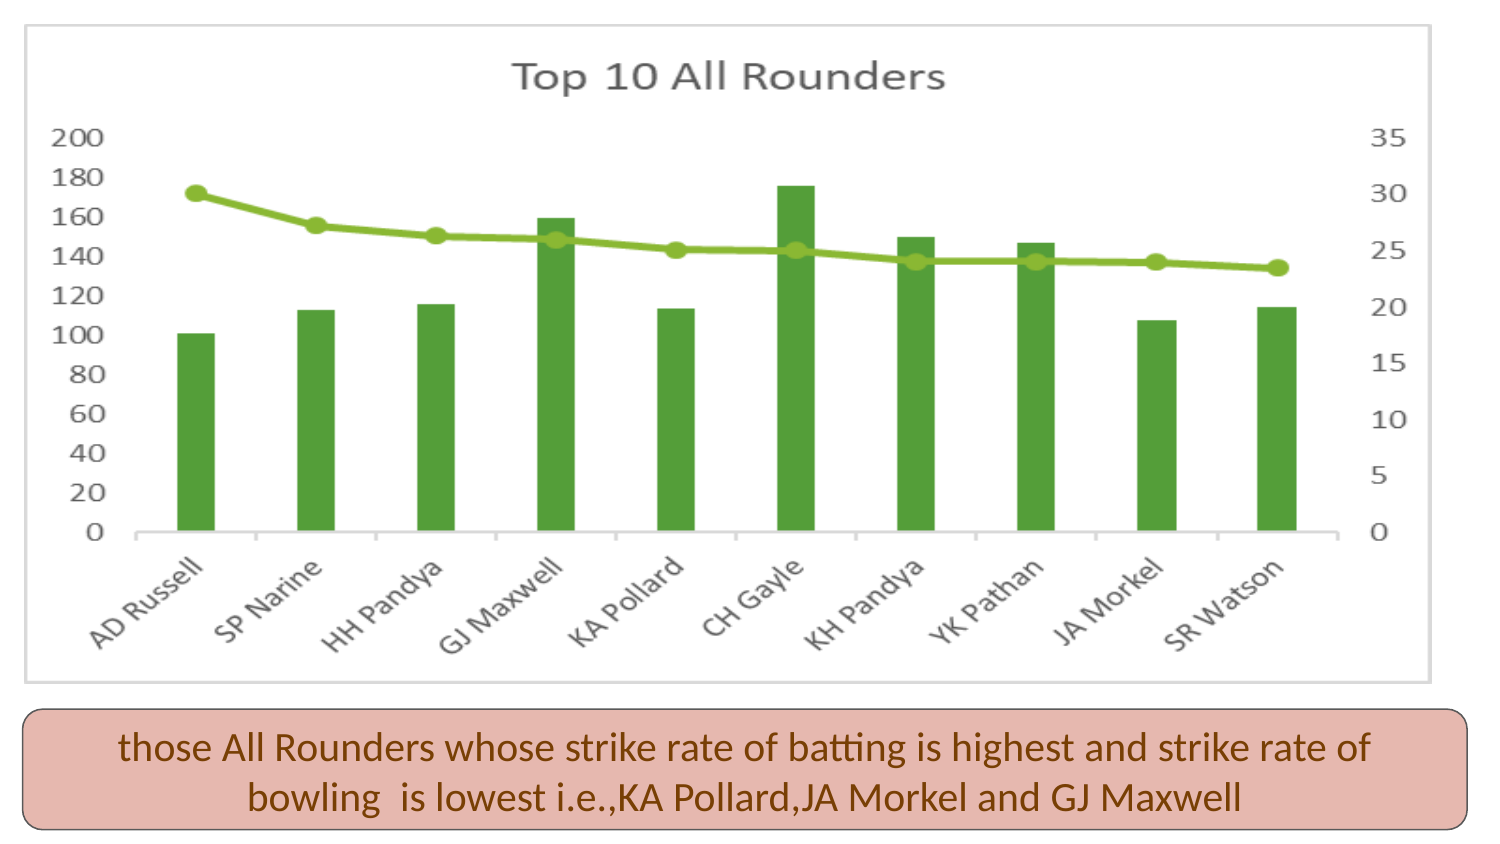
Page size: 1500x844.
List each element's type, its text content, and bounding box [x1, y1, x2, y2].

picture [24, 24, 1433, 685]
text_box those All Rounders whose strike rate of batting is highest and strike rate of bowling is lowest i.e.,KA Pollard,JA Morkel and GJ Maxwell [22, 709, 1468, 830]
